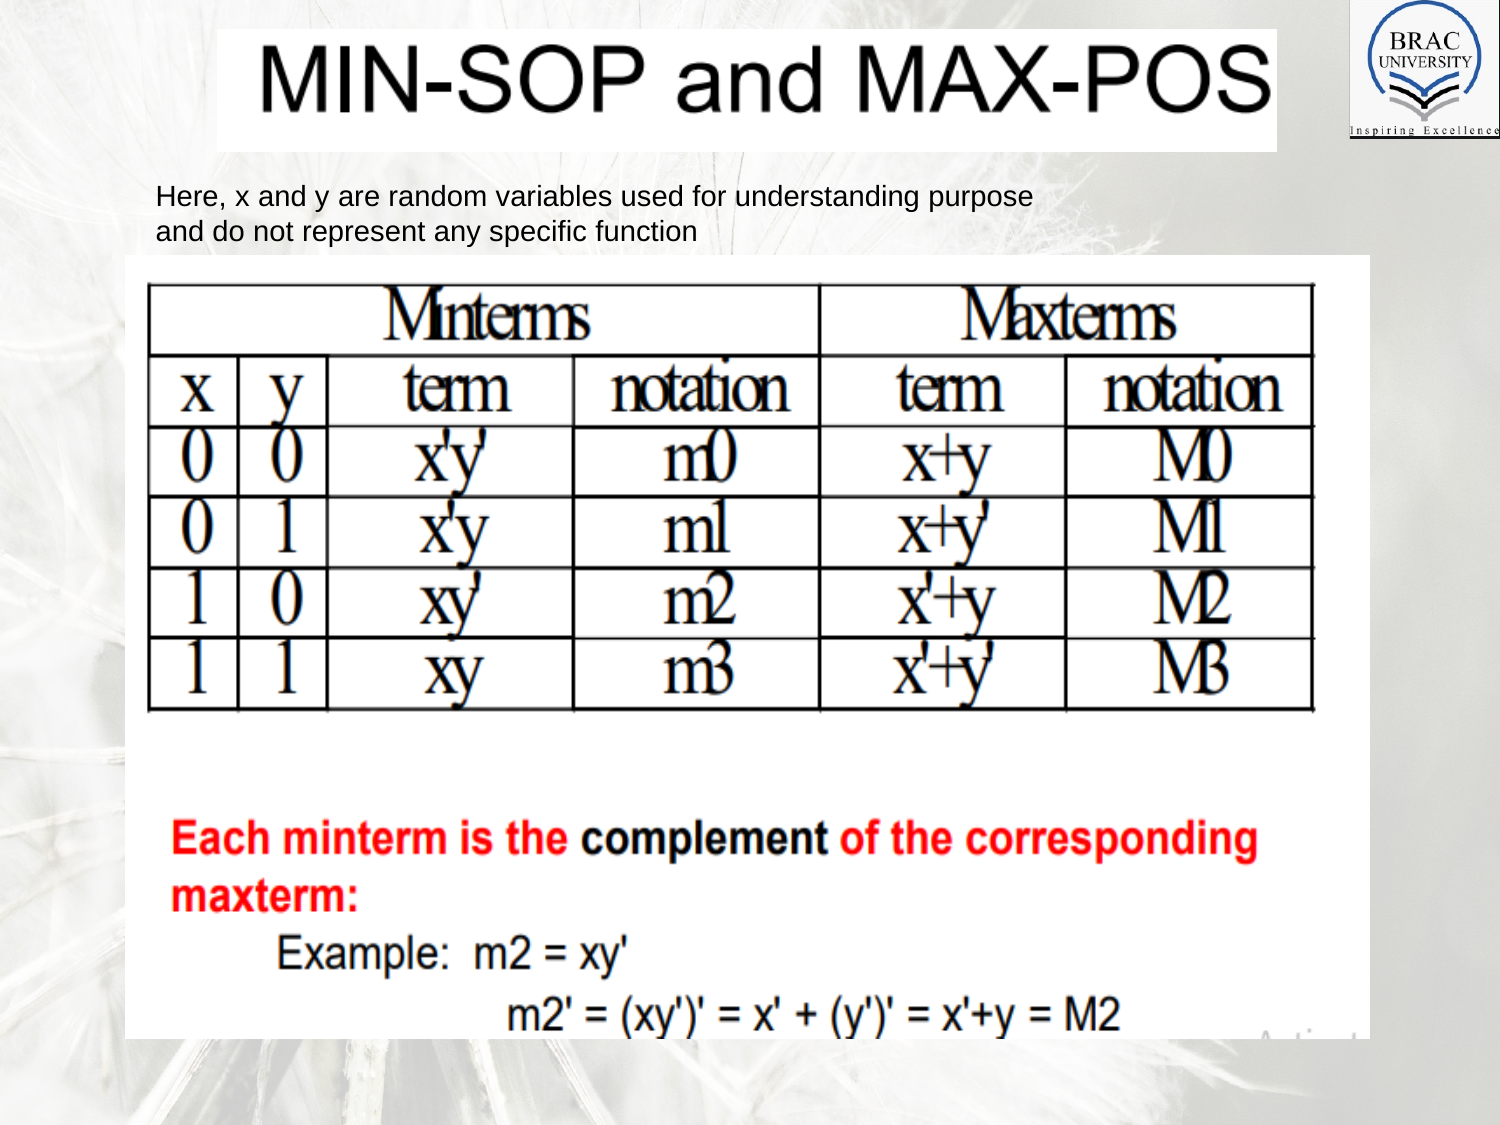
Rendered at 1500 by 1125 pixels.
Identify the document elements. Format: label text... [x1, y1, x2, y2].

text_box [1349, 0, 1500, 139]
picture [217, 29, 1278, 152]
picture [124, 255, 1370, 1040]
text_box Here, x and y are random variables used for understanding purpose and do not represent any specific function [140, 169, 1324, 253]
